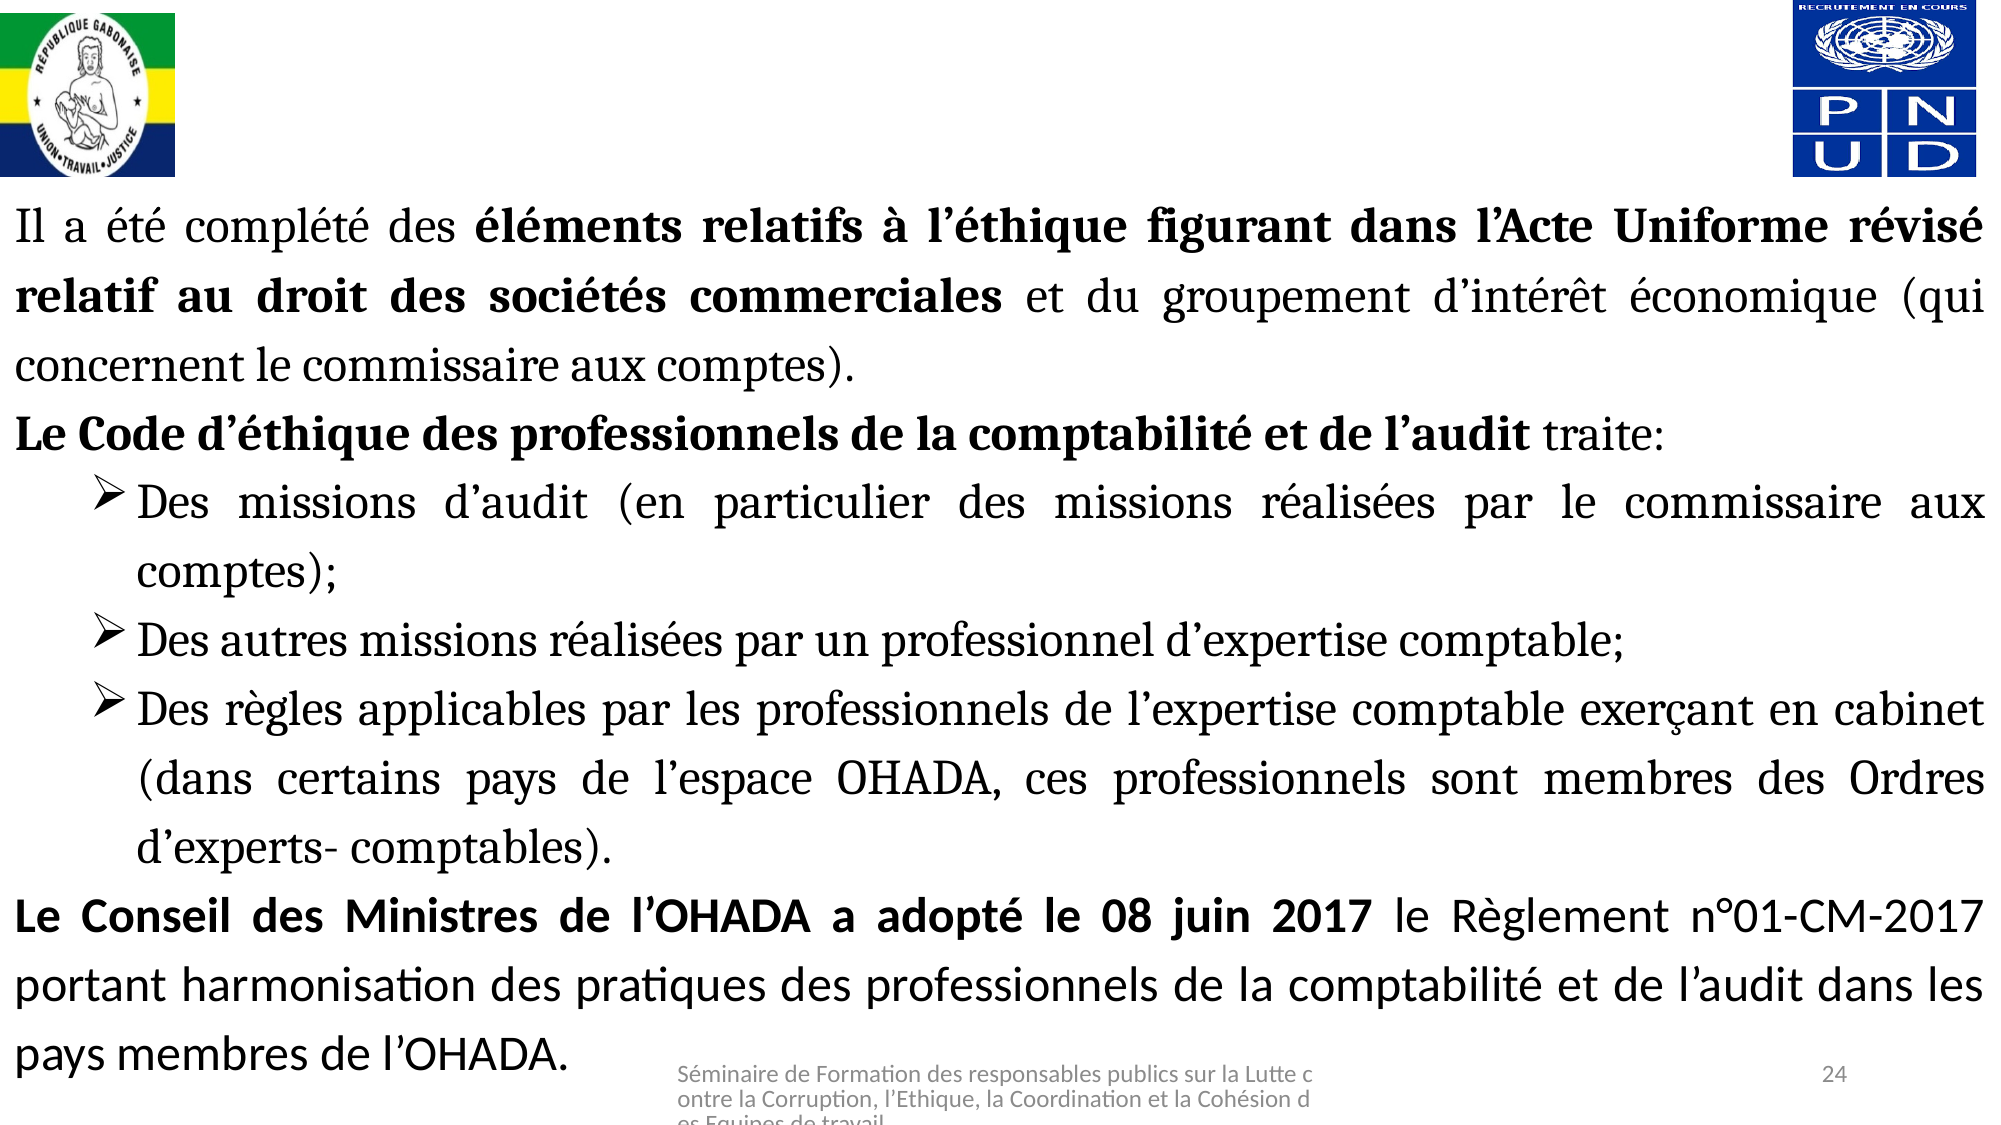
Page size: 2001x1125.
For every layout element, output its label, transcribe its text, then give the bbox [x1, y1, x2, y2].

text_box Il a été́ complété́ des éléments relatifs à l’éthique figurant dans l’Acte Uniforme révisé́ relatif au droit des sociétés commerciales et du groupement d’intérêt économique (qui concernent le commissaire aux comptes). Le Code d’éthique des professionnels de la comptabilité et de l’audit traite: Des missions d’audit (en particulier des missions réalisées par le commissaire aux comptes); Des autres missions réalisées par un professionnel d’expertise comptable; Des règles applicables par les professionnels de l’expertise comptable exerçant en cabinet (dans certains pays de l’espace OHADA, ces professionnels sont membres des Ordres d’experts- comptables). Le Conseil des Ministres de l’OHADA a adopté le 08 juin 2017 le Règlement n°01-CM-2017 portant harmonisation des pratiques des professionnels de la comptabilité et de l’audit dans les pays membres de l’OHADA. [0, 176, 2000, 1125]
picture [1770, 0, 2000, 177]
picture [0, 13, 175, 177]
